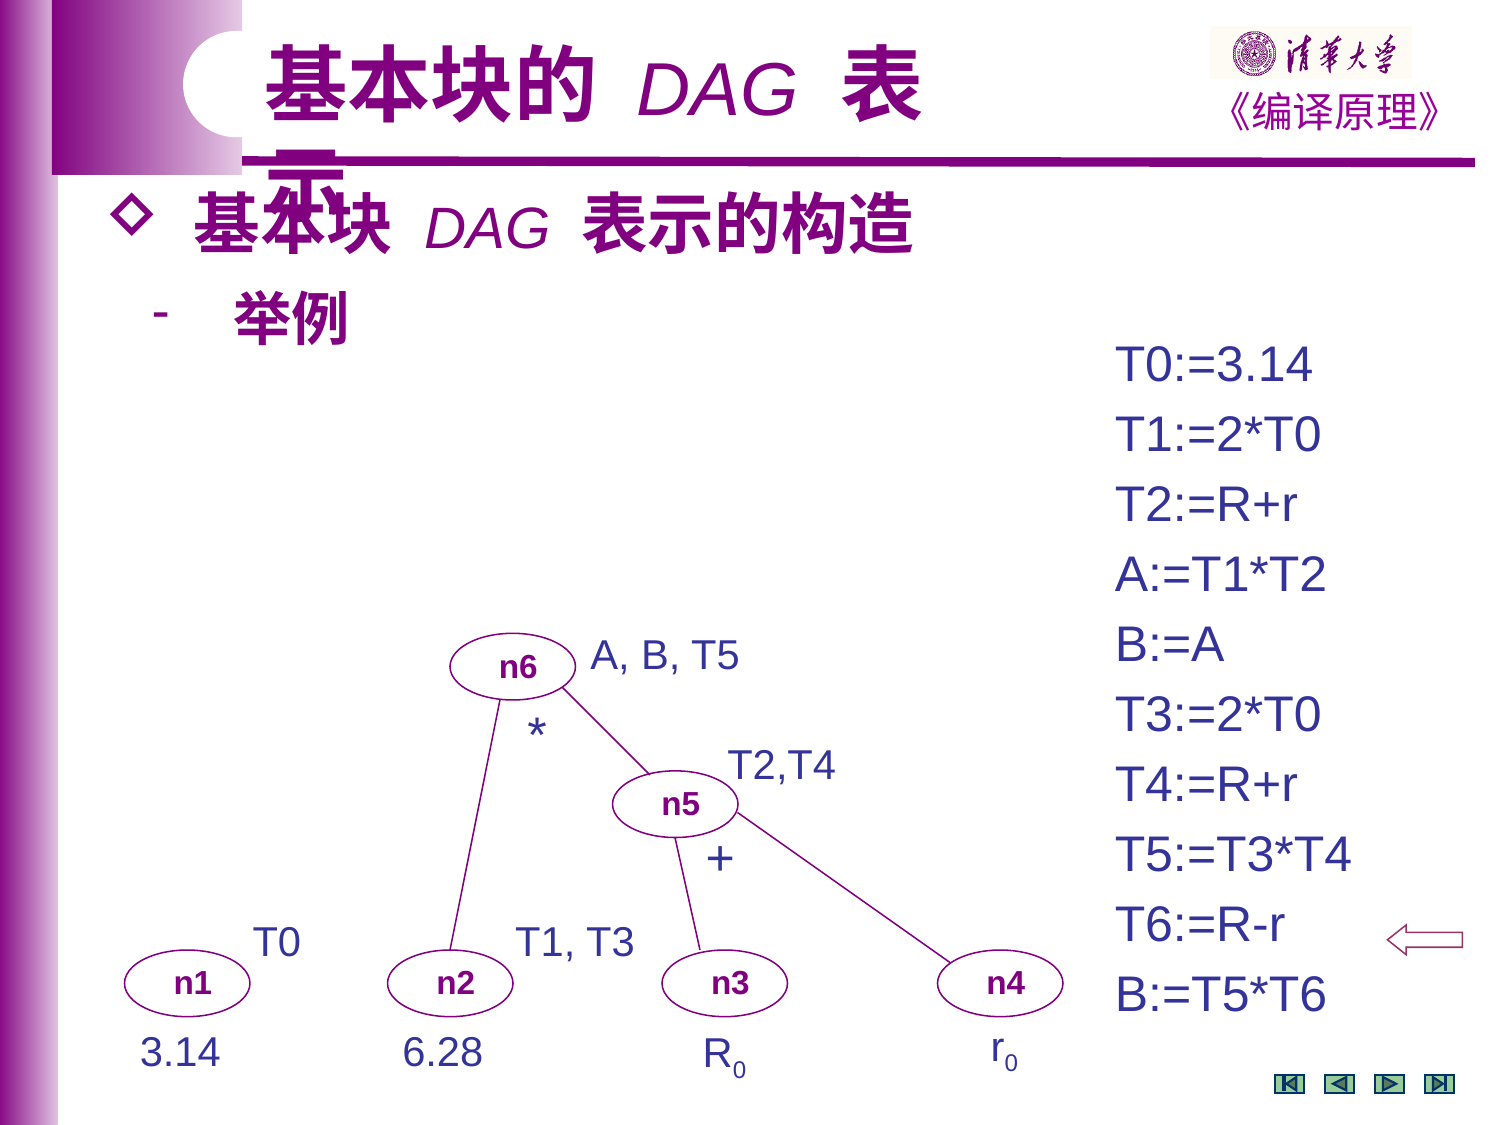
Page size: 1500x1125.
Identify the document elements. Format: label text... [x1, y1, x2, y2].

text_box T0 [237, 924, 317, 966]
text_box R0 [687, 1031, 762, 1077]
text_box * [512, 714, 562, 763]
text_box n6 [450, 633, 575, 700]
picture [1210, 26, 1412, 79]
text_box n2 [387, 950, 514, 1017]
text_box T1, T3 [500, 924, 650, 966]
text_box [1387, 924, 1463, 955]
text_box n4 [937, 950, 1063, 1017]
text_box 基本块 DAG 表示的构造 [87, 174, 1437, 270]
text_box n1 [124, 950, 250, 1017]
text_box r0 [975, 1024, 1034, 1071]
text_box 6.28 [387, 1034, 499, 1075]
text_box + [690, 837, 750, 886]
text_box 基本块的 DAG 表示 [249, 24, 1013, 240]
text_box [1274, 1074, 1305, 1093]
text_box n5 [612, 770, 739, 838]
text_box A, B, T5 [575, 637, 755, 678]
text_box T0:=3.14 T1:=2*T0 T2:=R+r A:=T1*T2 B:=A T3:=2*T0 T4:=R+r T5:=T3*T4 T6:=R-r B:=T5*T6 [1099, 323, 1388, 1050]
text_box [1374, 1074, 1405, 1093]
text_box T2,T4 [712, 747, 852, 788]
text_box [1324, 1074, 1355, 1093]
text_box 举例 [137, 275, 988, 360]
text_box [1424, 1074, 1455, 1093]
text_box n3 [662, 950, 788, 1017]
text_box 3.14 [125, 1034, 236, 1075]
